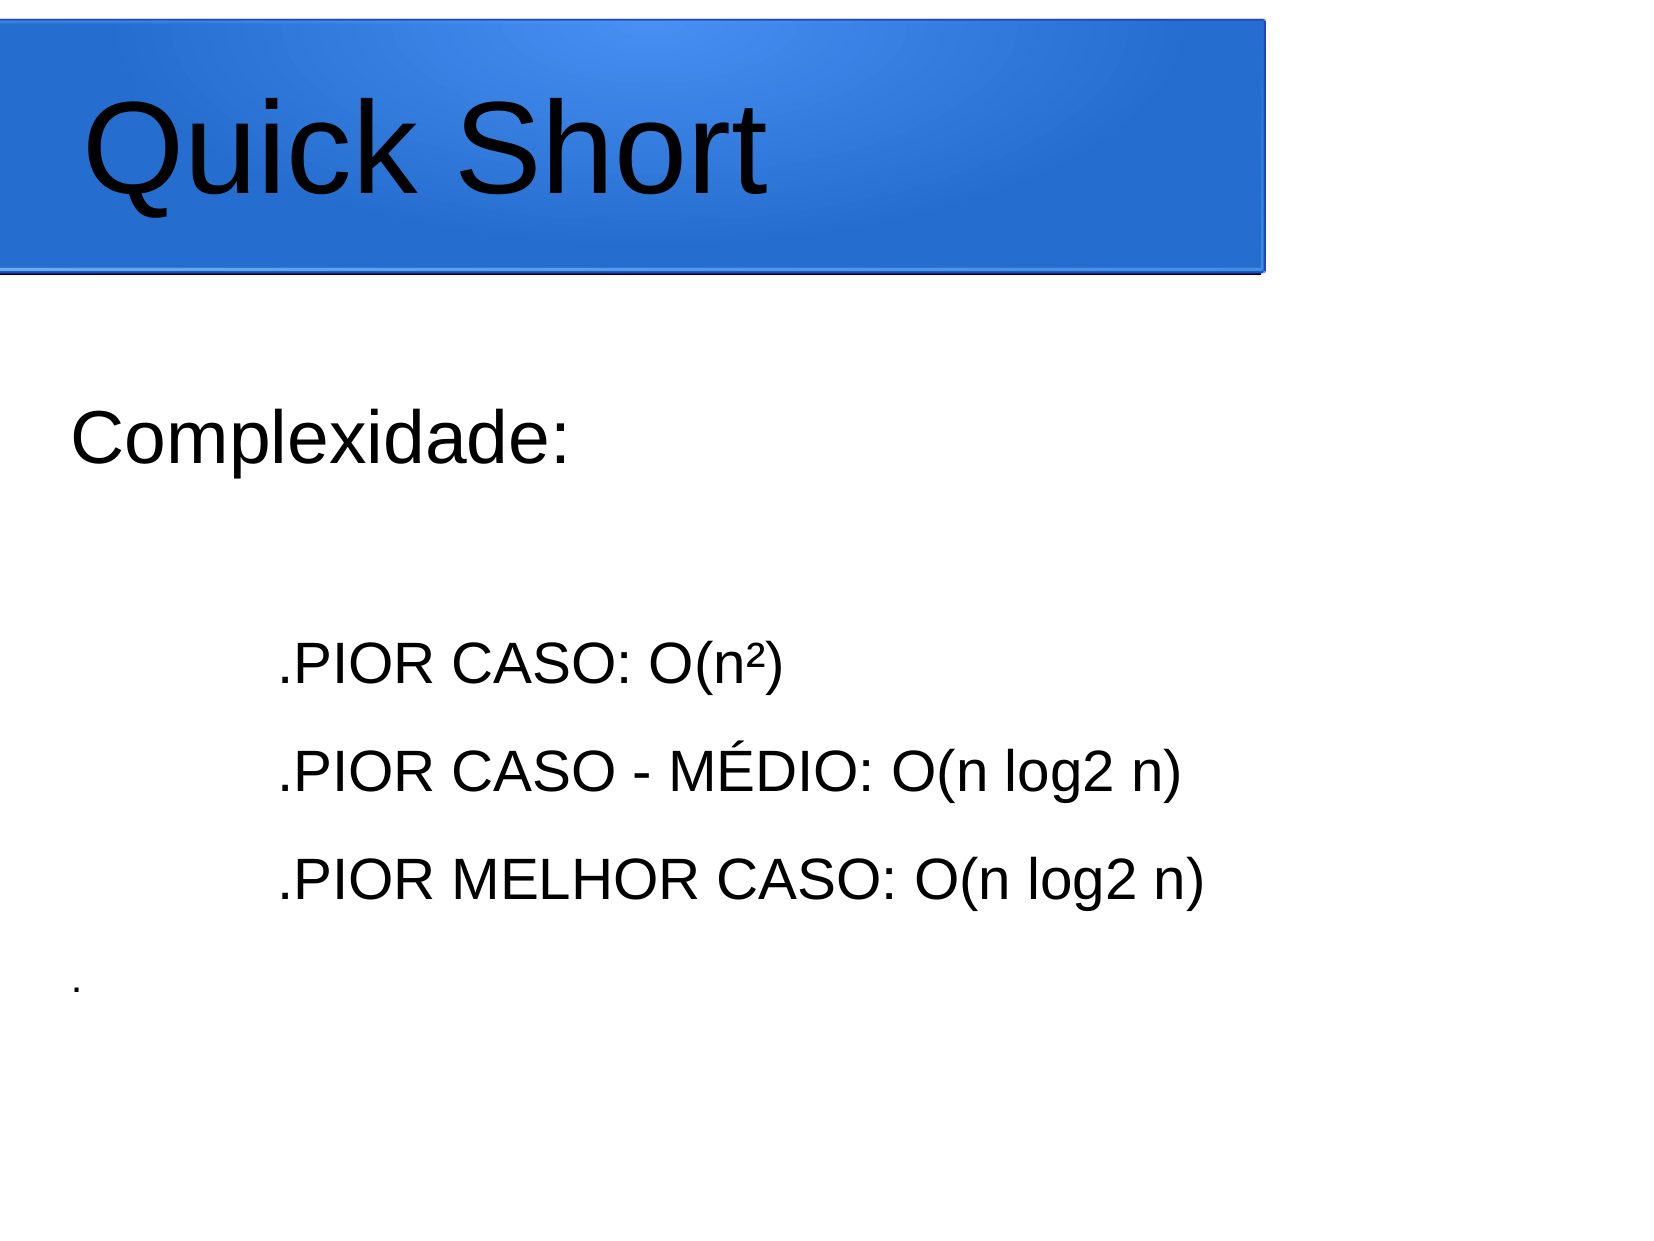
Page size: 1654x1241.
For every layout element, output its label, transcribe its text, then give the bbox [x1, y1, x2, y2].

picture [0, 17, 1269, 282]
list Complexidade: .PIOR CASO: O(n²) .PIOR CASO - MÉDIO: O(n log2 n) .PIOR MELHOR CASO: O(n log2 n) . [70, 277, 1477, 1241]
title Quick Short [82, 46, 1235, 252]
